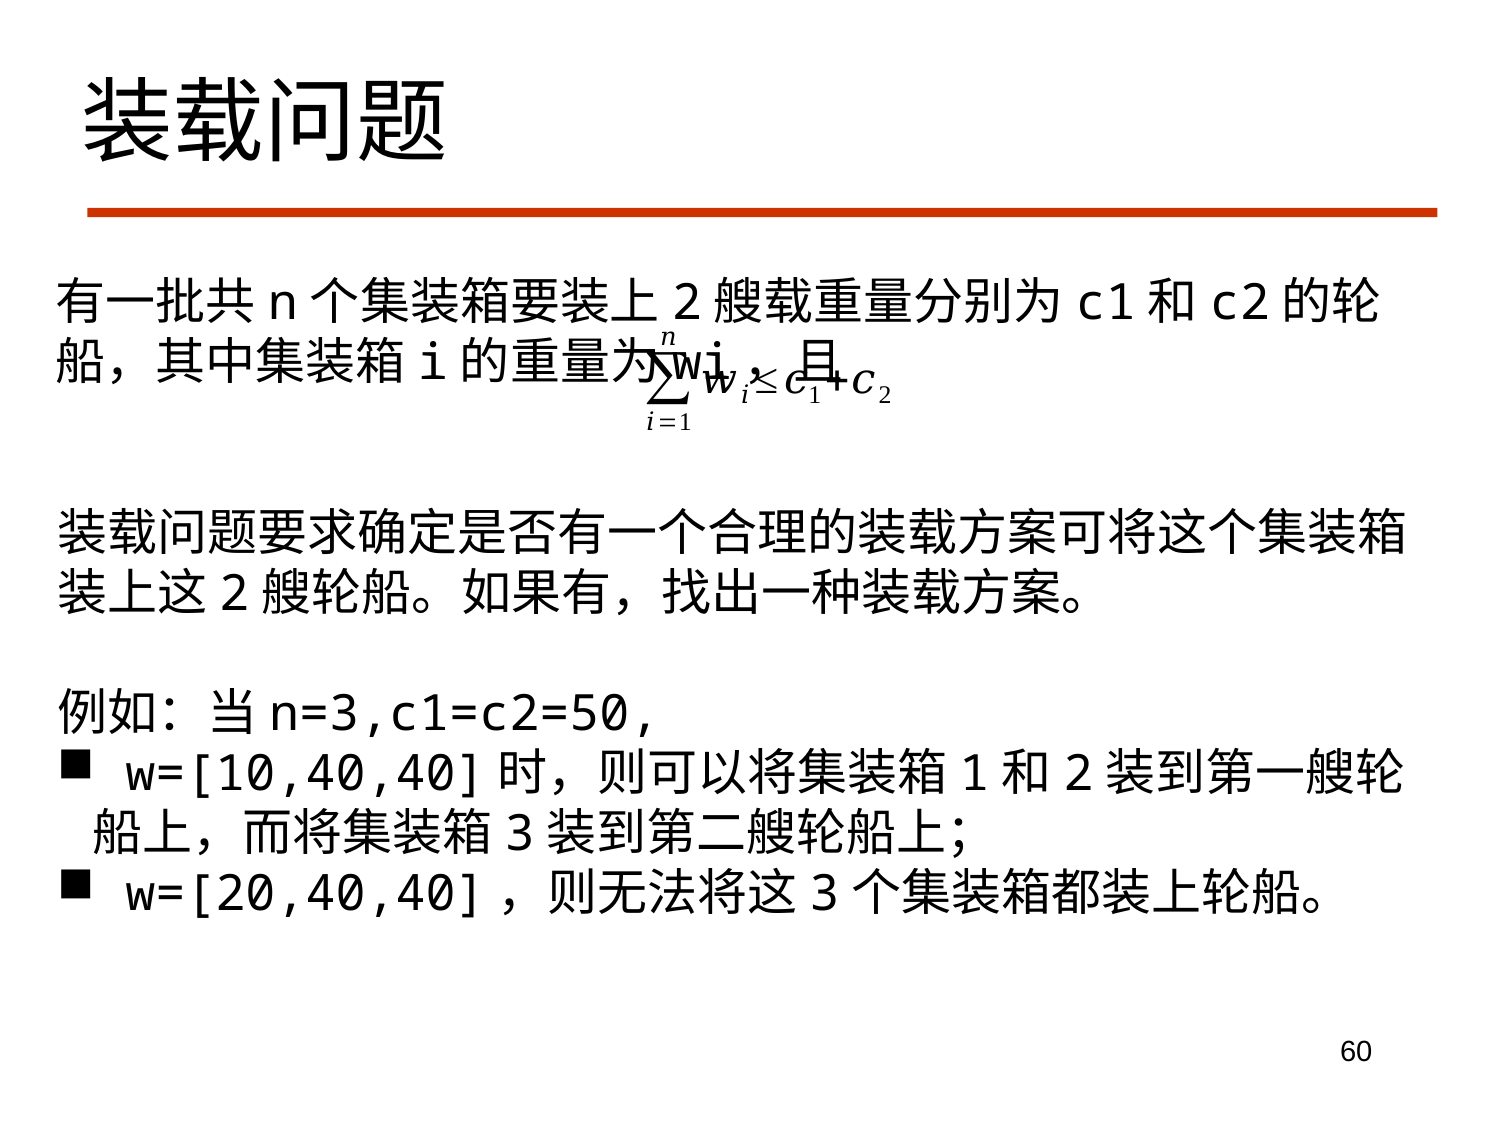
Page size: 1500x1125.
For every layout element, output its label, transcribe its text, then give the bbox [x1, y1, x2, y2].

slide_number 60 [1074, 1024, 1388, 1101]
text_box 有一批共n个集装箱要装上2艘载重量分别为c1和c2的轮船，其中集装箱i的重量为wi，且 [41, 262, 1427, 398]
text_box 装载问题要求确定是否有一个合理的装载方案可将这个集装箱装上这2艘轮船。如果有，找出一种装载方案。 例如：当n=3,c1=c2=50, w=[10,40,40]时，则可以将集装箱1和2装到第一艘轮船上，而将集装箱3装到第二艘轮船上； w=[20,40,40]，则无法将这3个集装箱都装上轮船。 [42, 528, 1452, 928]
text_box 装载问题 [66, 52, 1342, 184]
text_box 装载问题要求确定是否有一个合理的装载方案可将这个集装箱装上这2艘轮船。如果有，找出一种装载方案。 例如：当n=3,c1=c2=50, w=[10,40,40]时，则可以将集装箱1和2装到第一艘轮船上，而将集装箱3装到第二艘轮船上； w=[20,40,40]，则无法将这3个集装箱都装上轮船。 [42, 492, 1452, 527]
